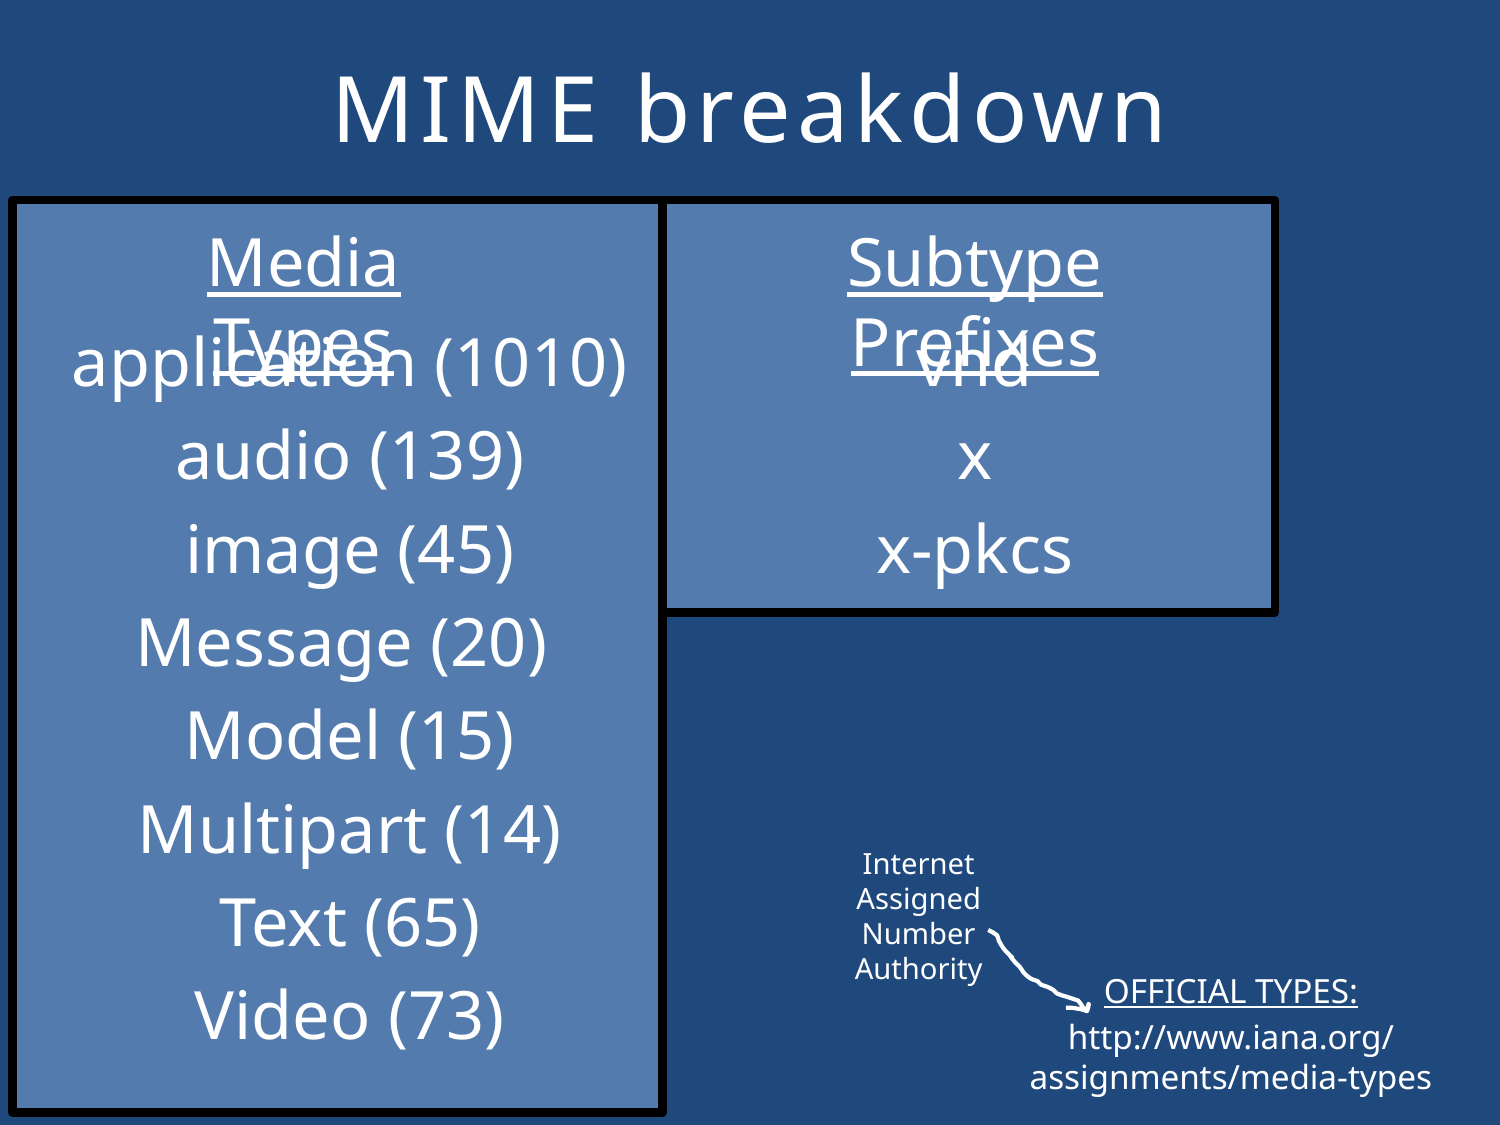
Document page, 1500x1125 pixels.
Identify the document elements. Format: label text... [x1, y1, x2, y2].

text_box OFFICIAL TYPES: http://www.iana.org/assignments/media-types [974, 962, 1488, 1082]
text_box application (1010) audio (139) image (45) Message (20) Model (15) Multipart (14) Text (65) Video (73) [49, 312, 650, 1063]
text_box [10, 198, 665, 1115]
text_box [987, 928, 1091, 1014]
text_box Media Types [103, 212, 504, 300]
text_box Internet Assigned Number Authority [799, 837, 1038, 957]
text_box Subtype Prefixes [699, 212, 1250, 300]
title MIME breakdown [75, 12, 1425, 200]
text_box [665, 200, 1277, 615]
text_box vnd x x-pkcs [725, 312, 1225, 632]
